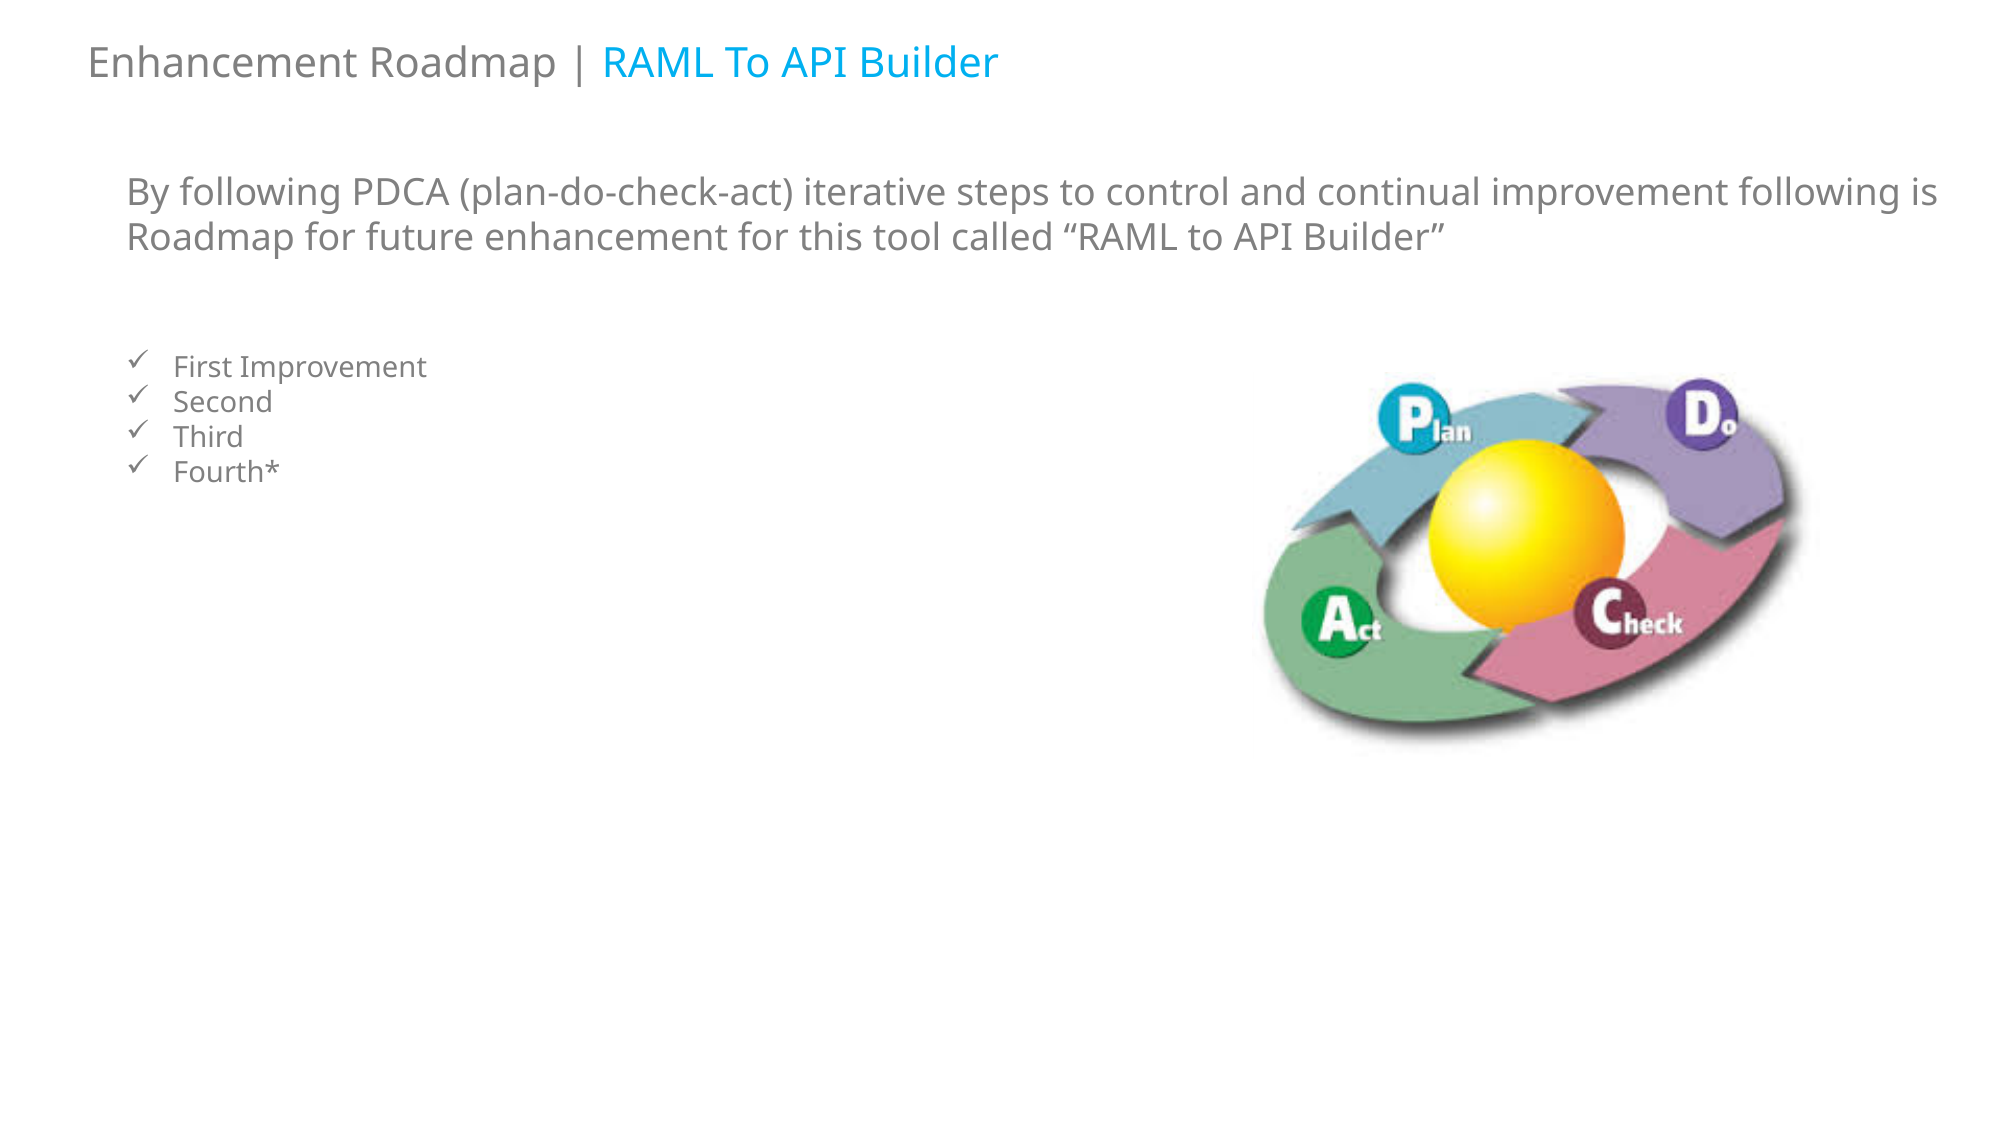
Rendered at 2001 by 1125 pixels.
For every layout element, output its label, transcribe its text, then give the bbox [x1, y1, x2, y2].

text_box Enhancement Roadmap | RAML To API Builder [72, 28, 1790, 94]
picture [1252, 372, 1820, 759]
text_box By following PDCA (plan-do-check-act) iterative steps to control and continual improvement following is Roadmap for future enhancement for this tool called “RAML to API Builder” First Improvement Second Third Fourth* [111, 160, 1959, 496]
